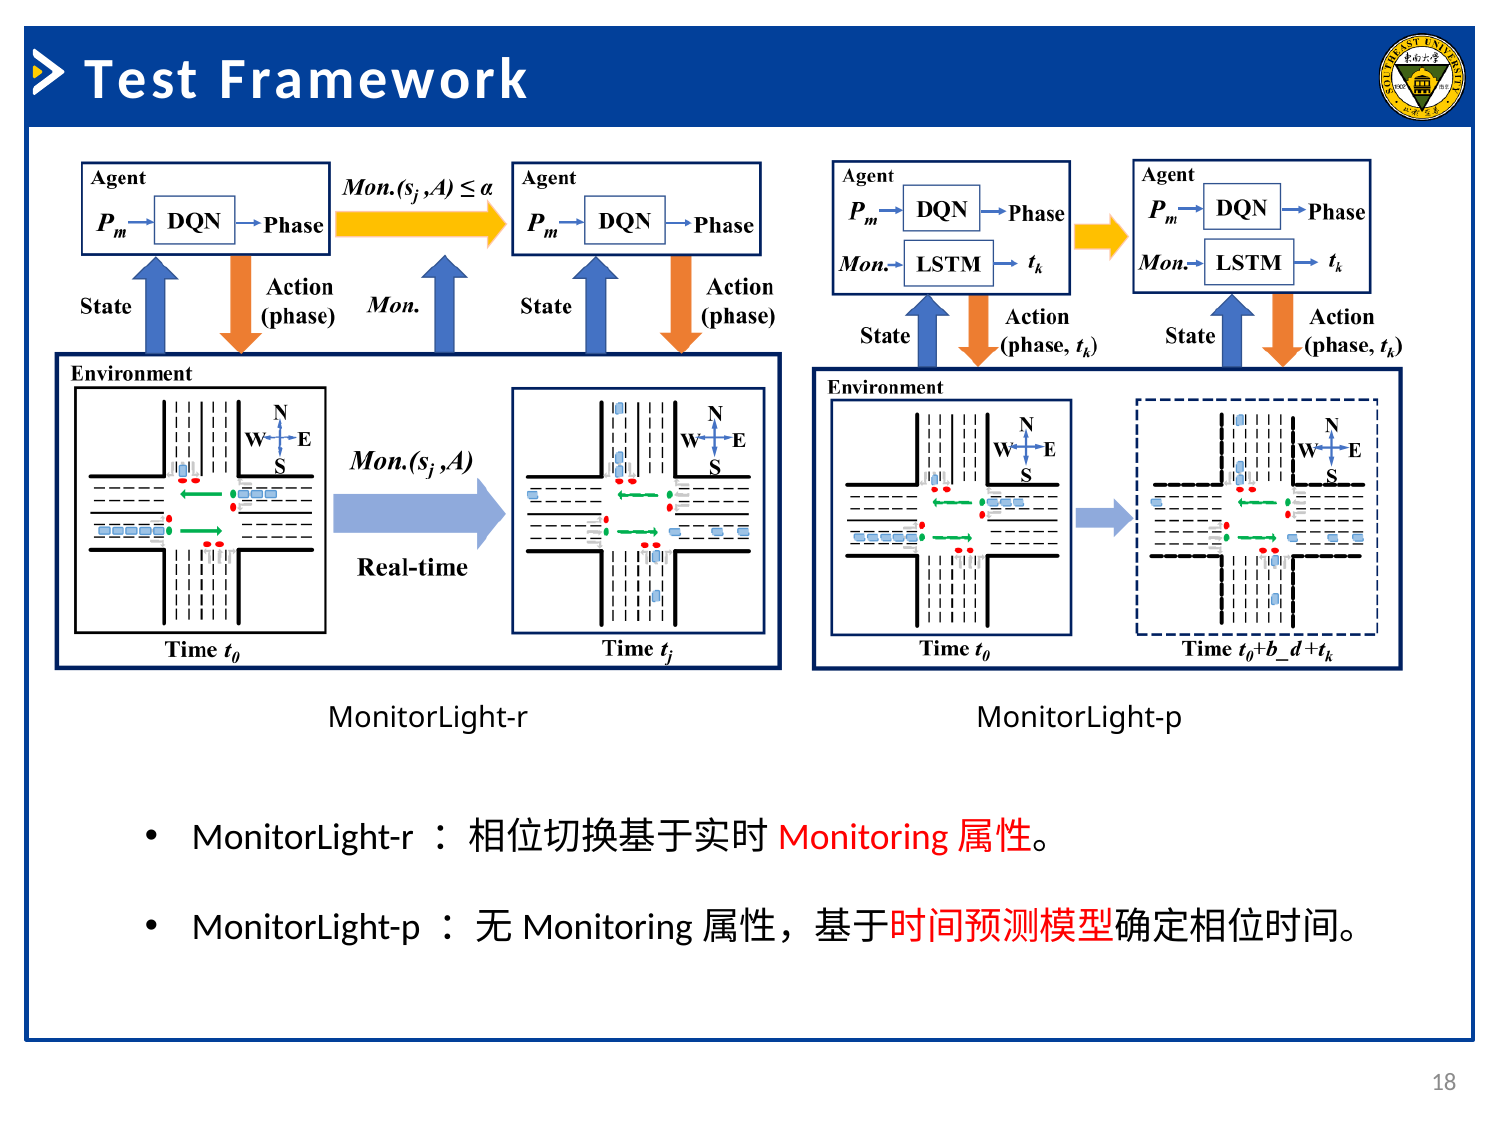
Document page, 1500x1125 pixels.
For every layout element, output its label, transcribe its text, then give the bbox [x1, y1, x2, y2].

text_box Test Framework [70, 32, 605, 118]
slide_number 18 [1382, 1051, 1472, 1111]
text_box MonitorLight-p [961, 691, 1324, 759]
picture [41, 139, 1459, 691]
text_box MonitorLight-r [312, 691, 676, 759]
text_box MonitorLight-r ：相位切换基于实时Monitoring属性。 MonitorLight-p ：无Monitoring属性，基于时间预测模型确定相位时间。 [130, 760, 1392, 955]
picture [1378, 33, 1467, 121]
